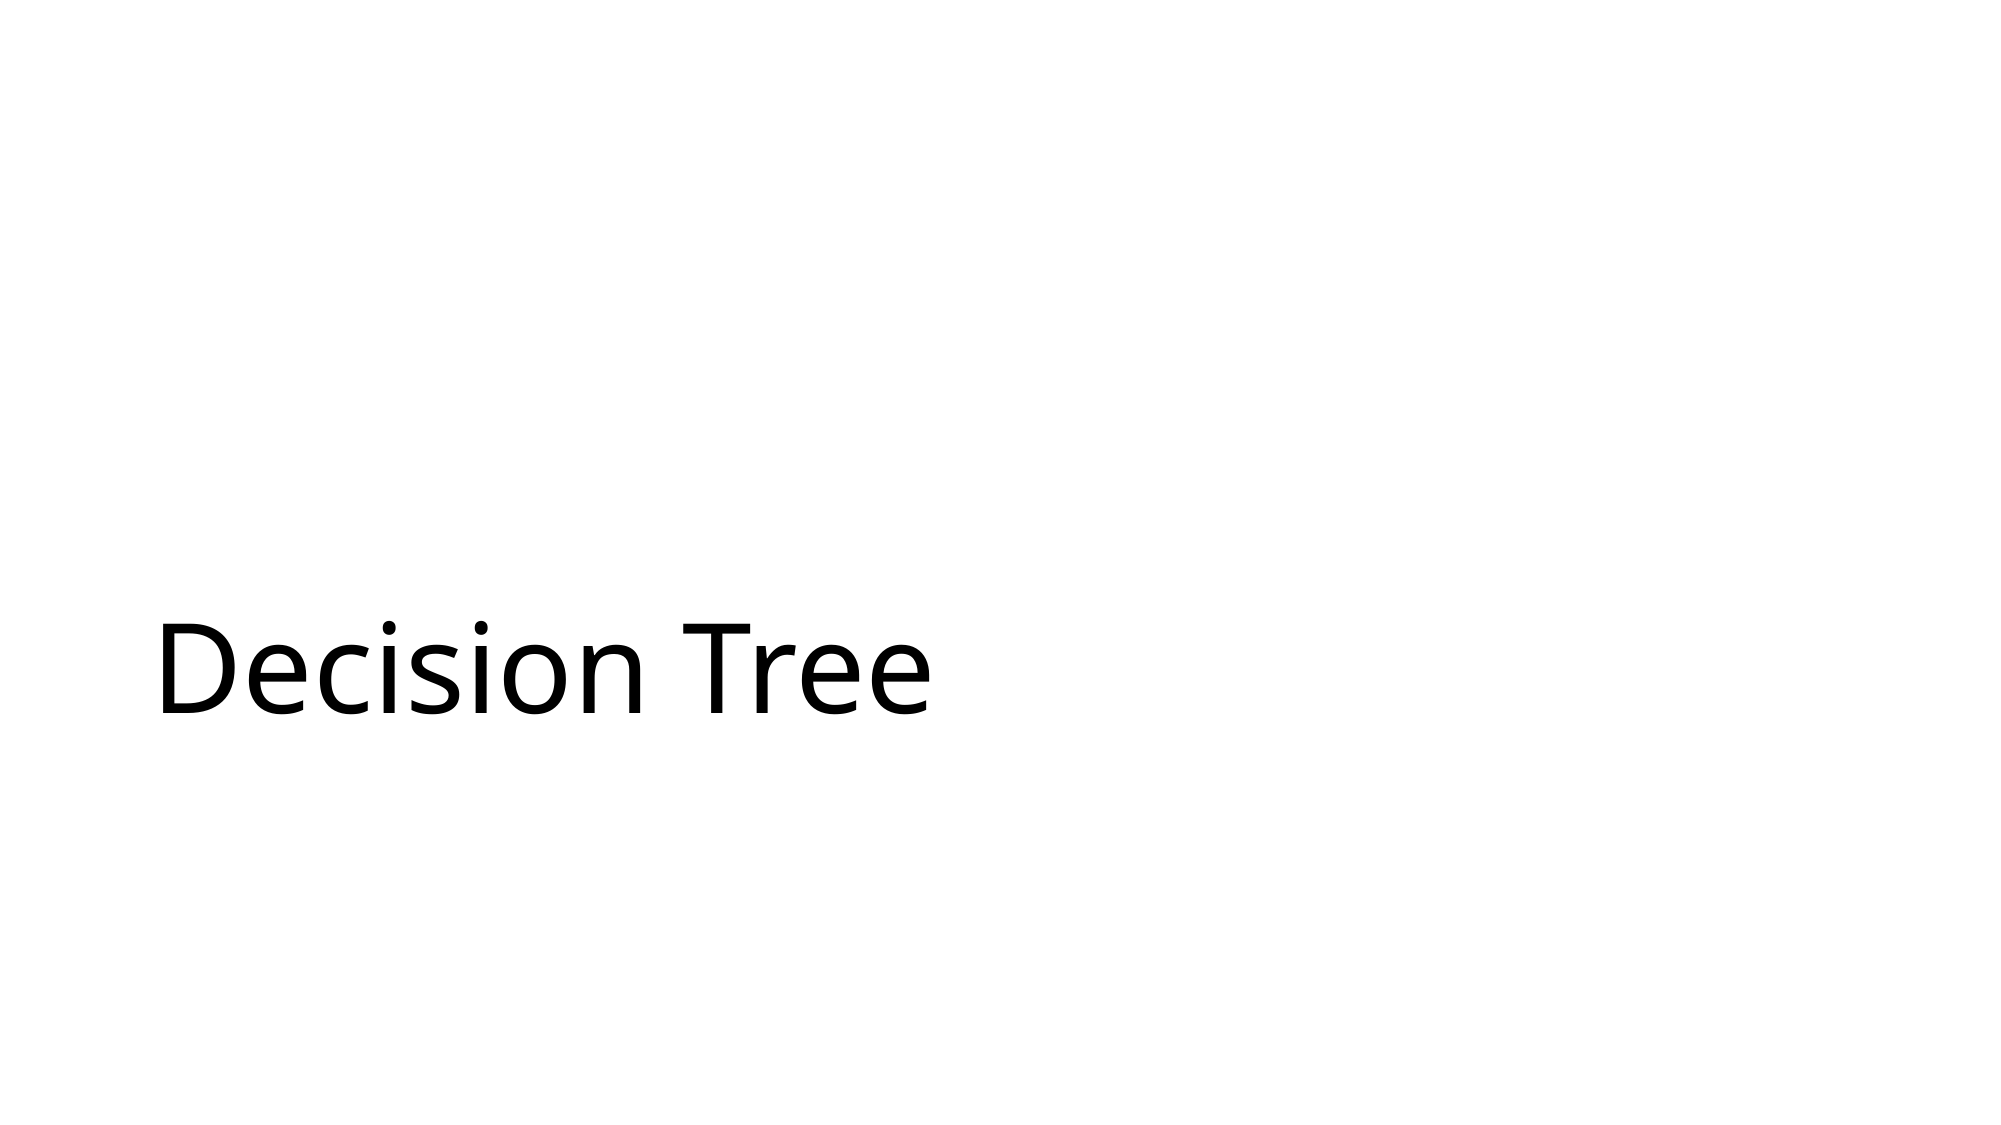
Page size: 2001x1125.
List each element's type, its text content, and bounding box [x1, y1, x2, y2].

title Decision Tree [136, 280, 1862, 749]
